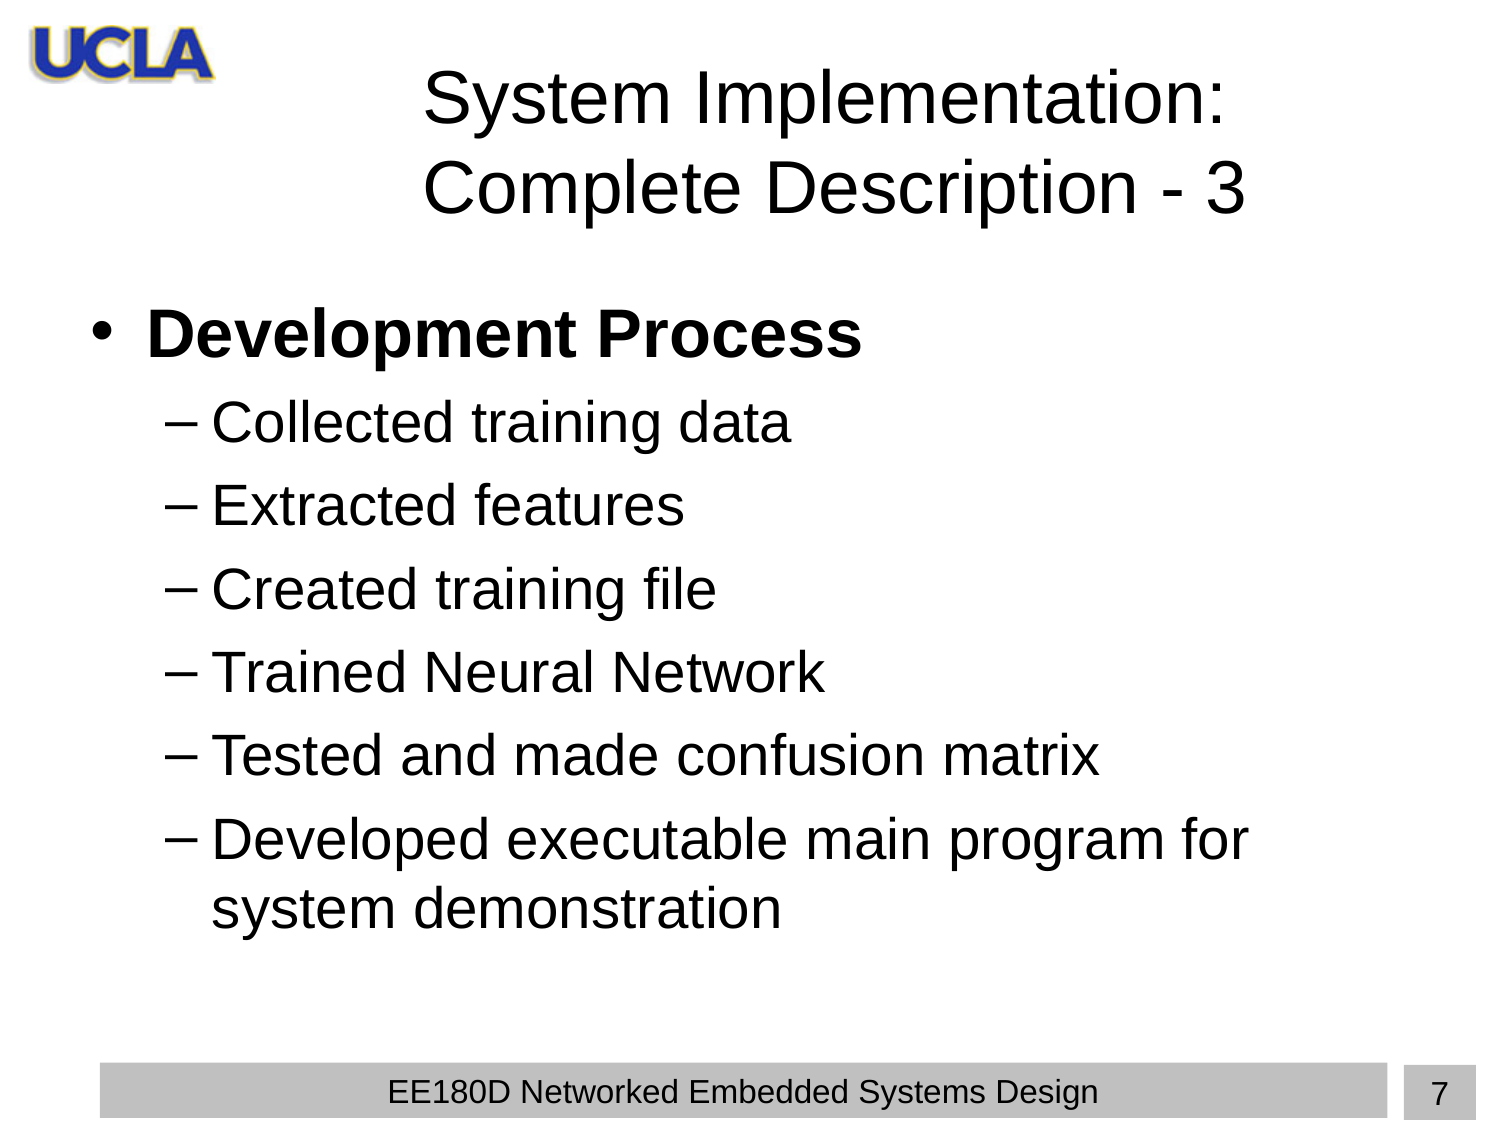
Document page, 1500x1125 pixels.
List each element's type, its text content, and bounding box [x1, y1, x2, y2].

title System Implementation: Complete Description - 3 [246, 45, 1425, 233]
picture [28, 25, 216, 84]
list Development Process Collected training data Extracted features Created training file Trained Neural Network Tested and made confusion matrix Developed executable main program for system demonstration [75, 280, 1425, 1024]
